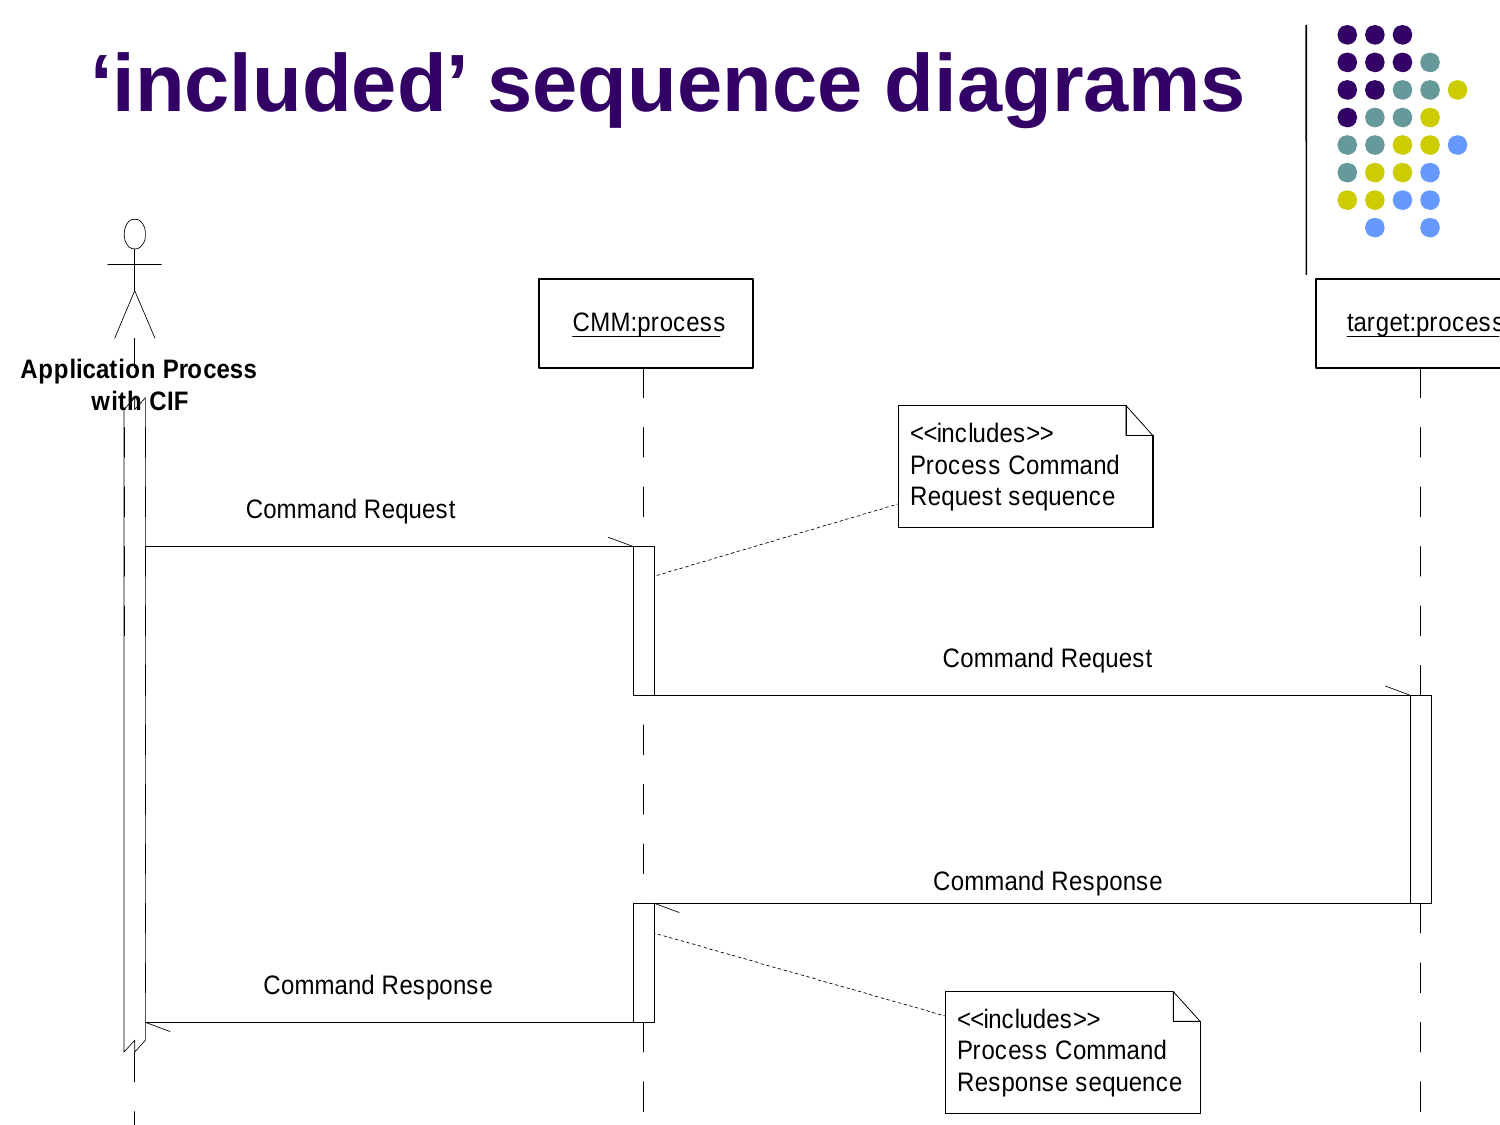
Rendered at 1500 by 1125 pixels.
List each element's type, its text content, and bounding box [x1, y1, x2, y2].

title ‘included’ sequence diagrams [75, 20, 1313, 187]
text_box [0, 187, 1500, 1125]
